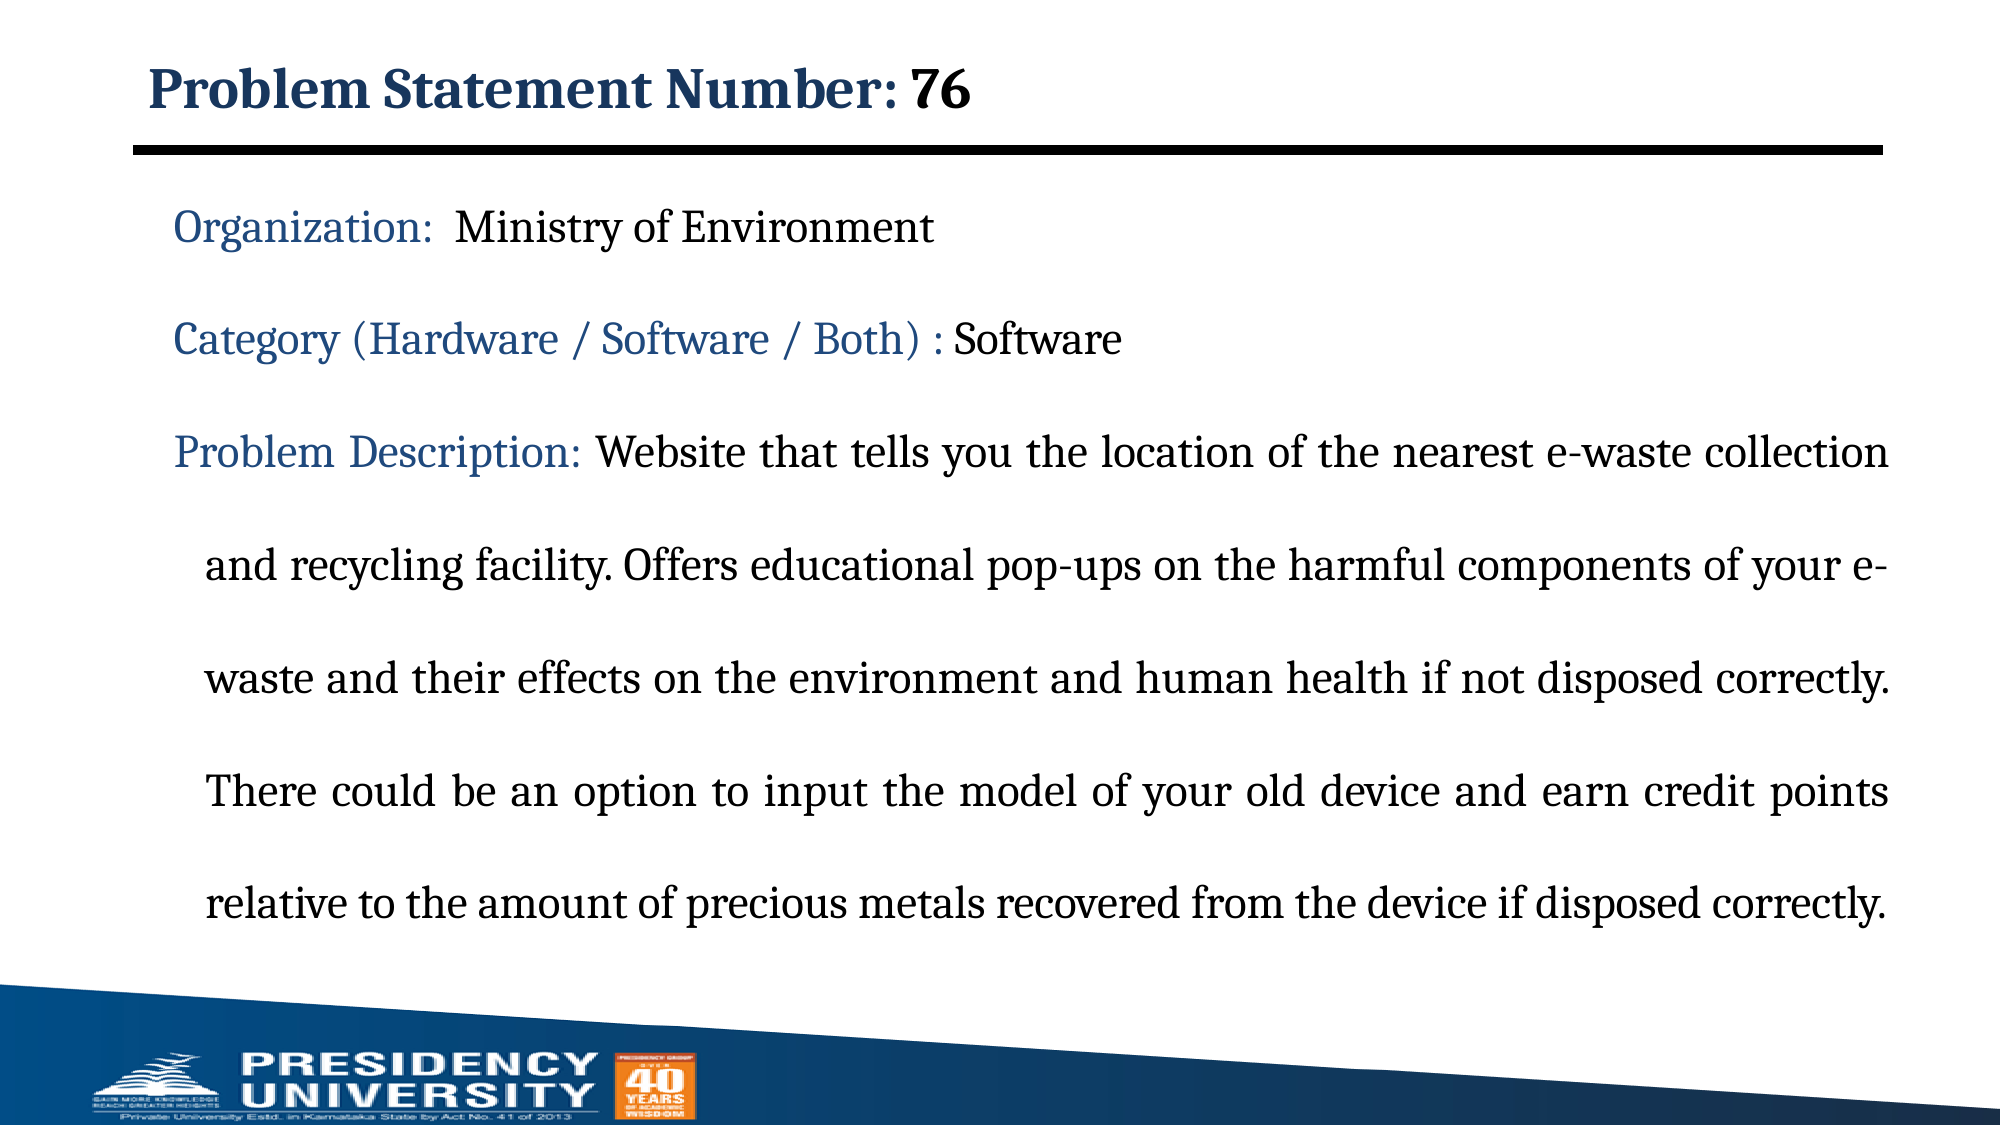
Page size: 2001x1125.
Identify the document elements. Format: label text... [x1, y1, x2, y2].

picture [0, 982, 2000, 1125]
list Organization: Ministry of Environment Category (Hardware / Software / Both) : Software Problem Description: Website that tells you the location of the nearest e-waste collection and recycling facility. Offers educational pop-ups on the harmful components of your e-waste and their effects on the environment and human health if not disposed correctly. There could be an option to input the model of your old device and earn credit points relative to the amount of precious metals recovered from the device if disposed correctly. [133, 187, 1907, 1015]
title Problem Statement Number: 76 [133, 45, 1884, 125]
